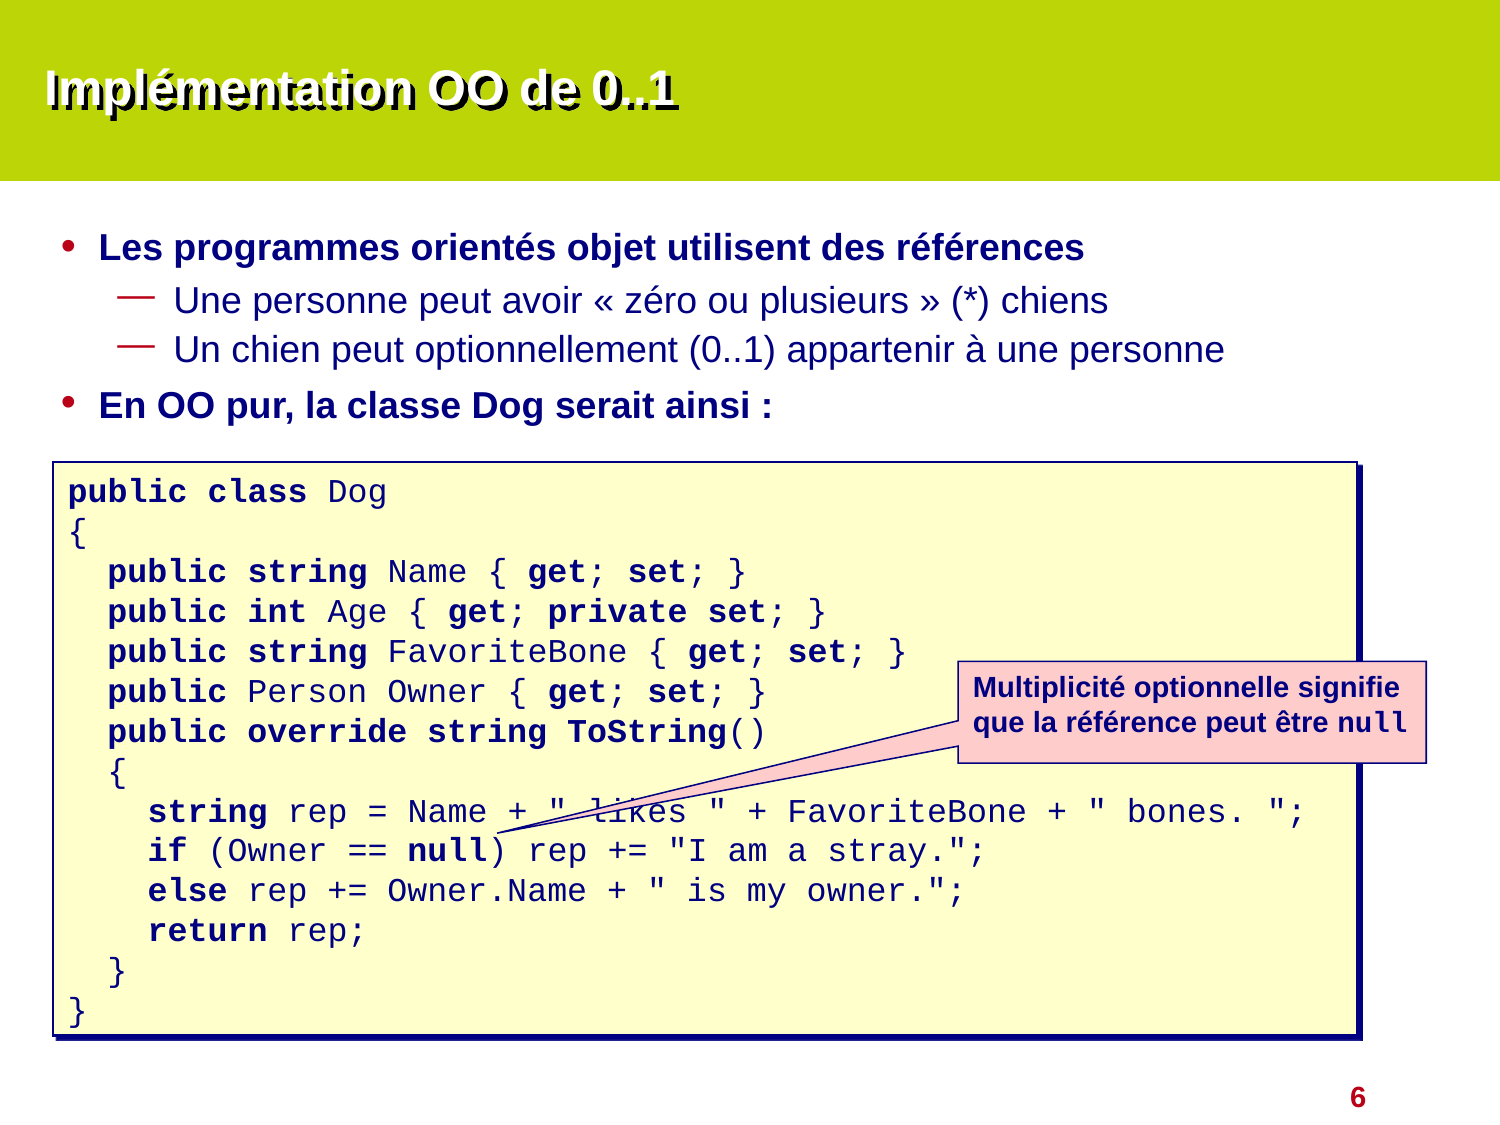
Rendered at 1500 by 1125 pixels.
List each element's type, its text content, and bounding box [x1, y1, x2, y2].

list Les programmes orientés objet utilisent des références Une personne peut avoir « zéro ou plusieurs » (*) chiens Un chien peut optionnellement (0..1) appartenir à une personne En OO pur, la classe Dog serait ainsi : [45, 215, 1457, 435]
title Implémentation OO de 0..1 [29, 26, 1308, 146]
text_box public class Dog { public string Name { get; set; } public int Age { get; private set; } public string FavoriteBone { get; set; } public Person Owner { get; set; } public override string ToString() { string rep = Name + " likes " + FavoriteBone + " bones. "; if (Owner == null) rep += "I am a stray."; else rep += Owner.Name + " is my owner."; return rep; } } [52, 461, 1357, 1036]
text_box [44, 278, 397, 329]
text_box Multiplicité optionnelle signifie que la référence peut être null [497, 661, 1427, 834]
